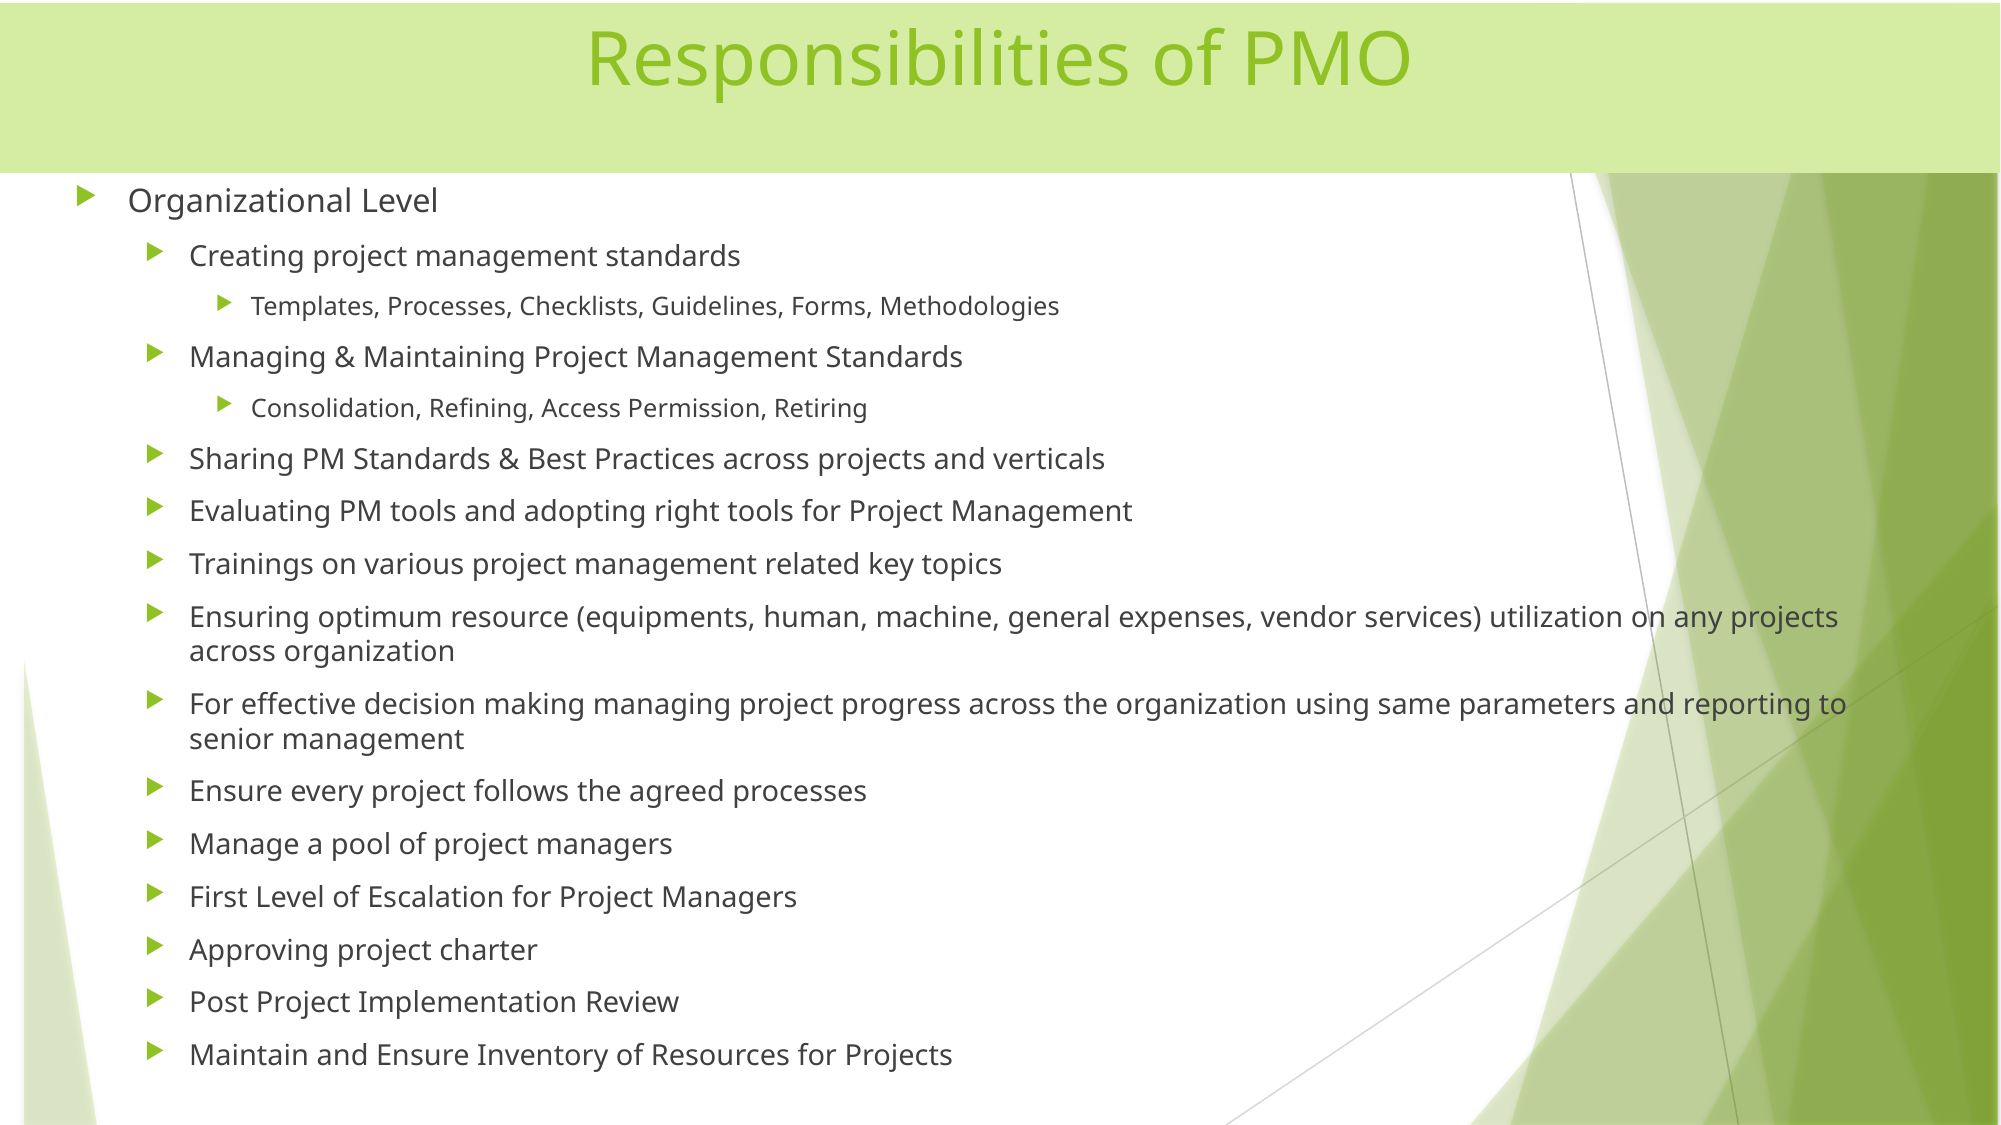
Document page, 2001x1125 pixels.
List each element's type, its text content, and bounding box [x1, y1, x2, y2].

list Organizational Level Creating project management standards Templates, Processes, Checklists, Guidelines, Forms, Methodologies Managing & Maintaining Project Management Standards Consolidation, Refining, Access Permission, Retiring Sharing PM Standards & Best Practices across projects and verticals Evaluating PM tools and adopting right tools for Project Management Trainings on various project management related key topics Ensuring optimum resource (equipments, human, machine, general expenses, vendor services) utilization on any projects across organization For effective decision making managing project progress across the organization using same parameters and reporting to senior management Ensure every project follows the agreed processes Manage a pool of project managers First Level of Escalation for Project Managers Approving project charter Post Project Implementation Review Maintain and Ensure Inventory of Resources for Projects [59, 172, 1933, 1081]
title Responsibilities of PMO [0, 2, 2000, 173]
